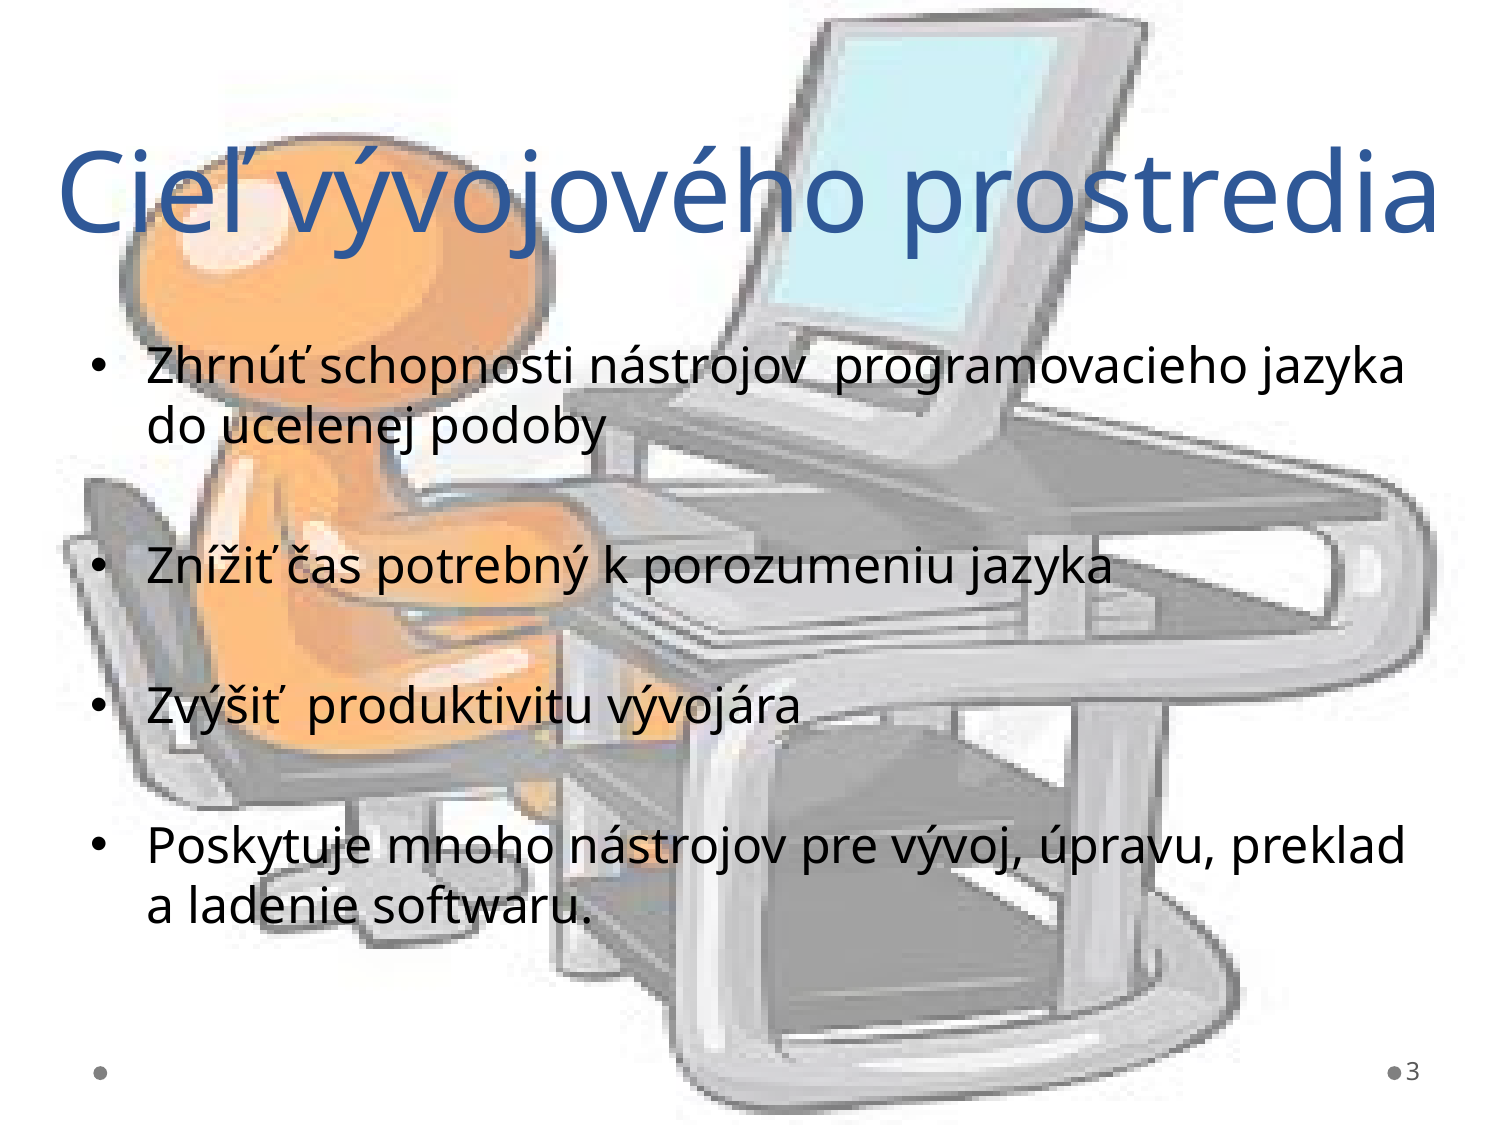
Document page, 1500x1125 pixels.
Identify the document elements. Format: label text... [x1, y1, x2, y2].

title Cieľ vývojového prostredia [0, 0, 1500, 263]
slide_number 3 [1401, 1042, 1494, 1103]
list Zhrnúť schopnosti nástrojov programovacieho jazyka do ucelenej podoby Znížiť čas potrebný k porozumeniu jazyka Zvýšiť produktivitu vývojára Poskytuje mnoho nástrojov pre vývoj, úpravu, preklad a ladenie softwaru. [75, 326, 1425, 1005]
